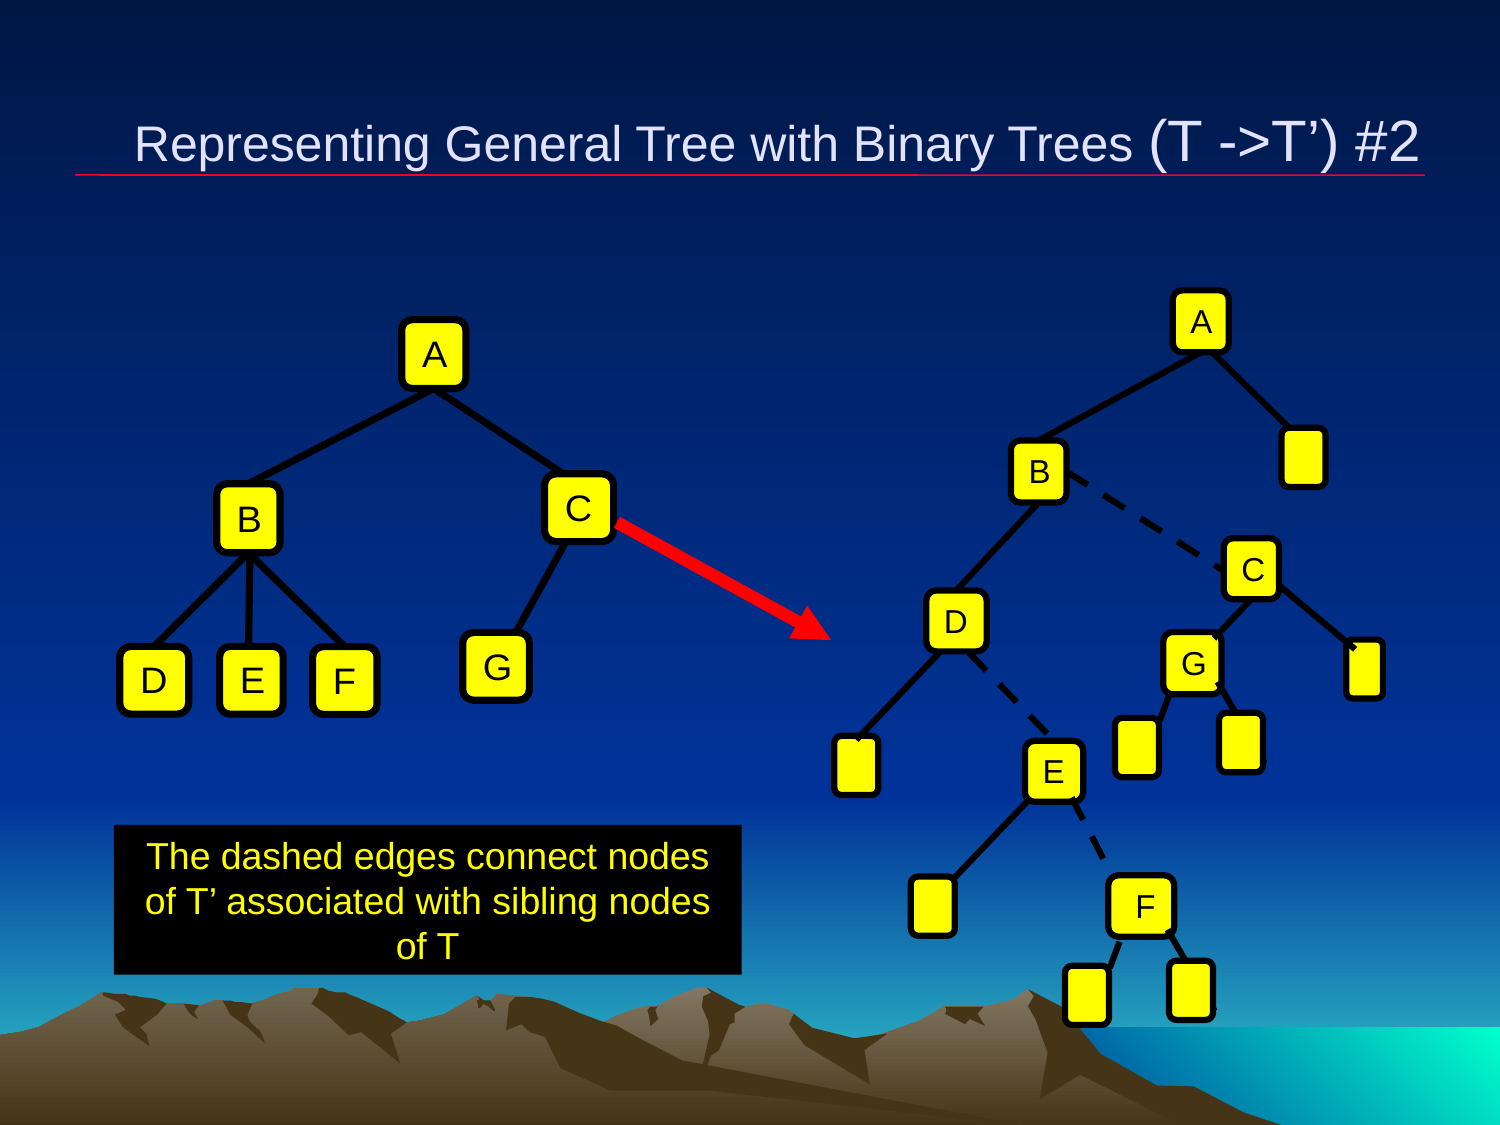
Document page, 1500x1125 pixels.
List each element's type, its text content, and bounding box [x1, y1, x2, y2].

text_box The dashed edges connect nodes of T’ associated with sibling nodes of T [113, 824, 742, 975]
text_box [616, 522, 832, 641]
picture [830, 286, 1387, 1029]
title Representing General Tree with Binary Trees (T ->T’) #2 [114, 43, 1441, 232]
picture [115, 315, 618, 725]
